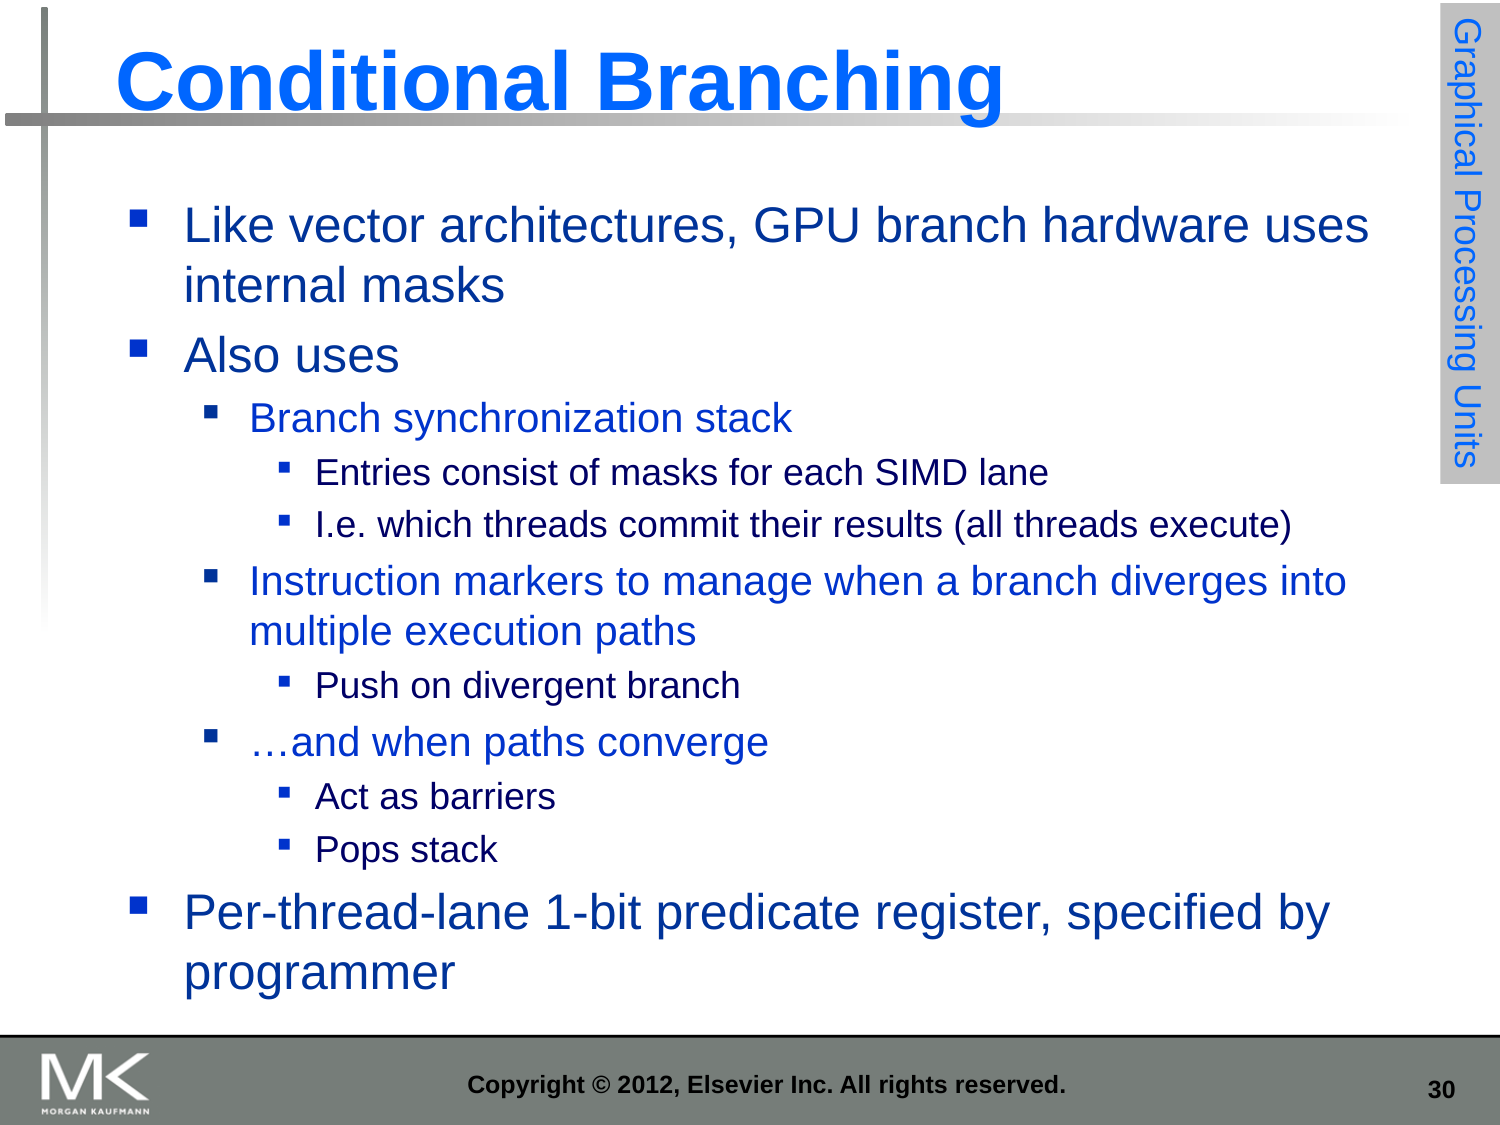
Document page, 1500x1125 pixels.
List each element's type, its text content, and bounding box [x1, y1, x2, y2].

list Like vector architectures, GPU branch hardware uses internal masks Also uses Branch synchronization stack Entries consist of masks for each SIMD lane I.e. which threads commit their results (all threads execute) Instruction markers to manage when a branch diverges into multiple execution paths Push on divergent branch …and when paths converge Act as barriers Pops stack Per-thread-lane 1-bit predicate register, specified by programmer [111, 184, 1470, 1024]
picture [29, 1046, 160, 1123]
text_box Graphical Processing Units [1440, 3, 1500, 484]
footer Copyright © 2012, Elsevier Inc. All rights reserved. [170, 1046, 1365, 1106]
title Conditional Branching [100, 18, 1440, 135]
